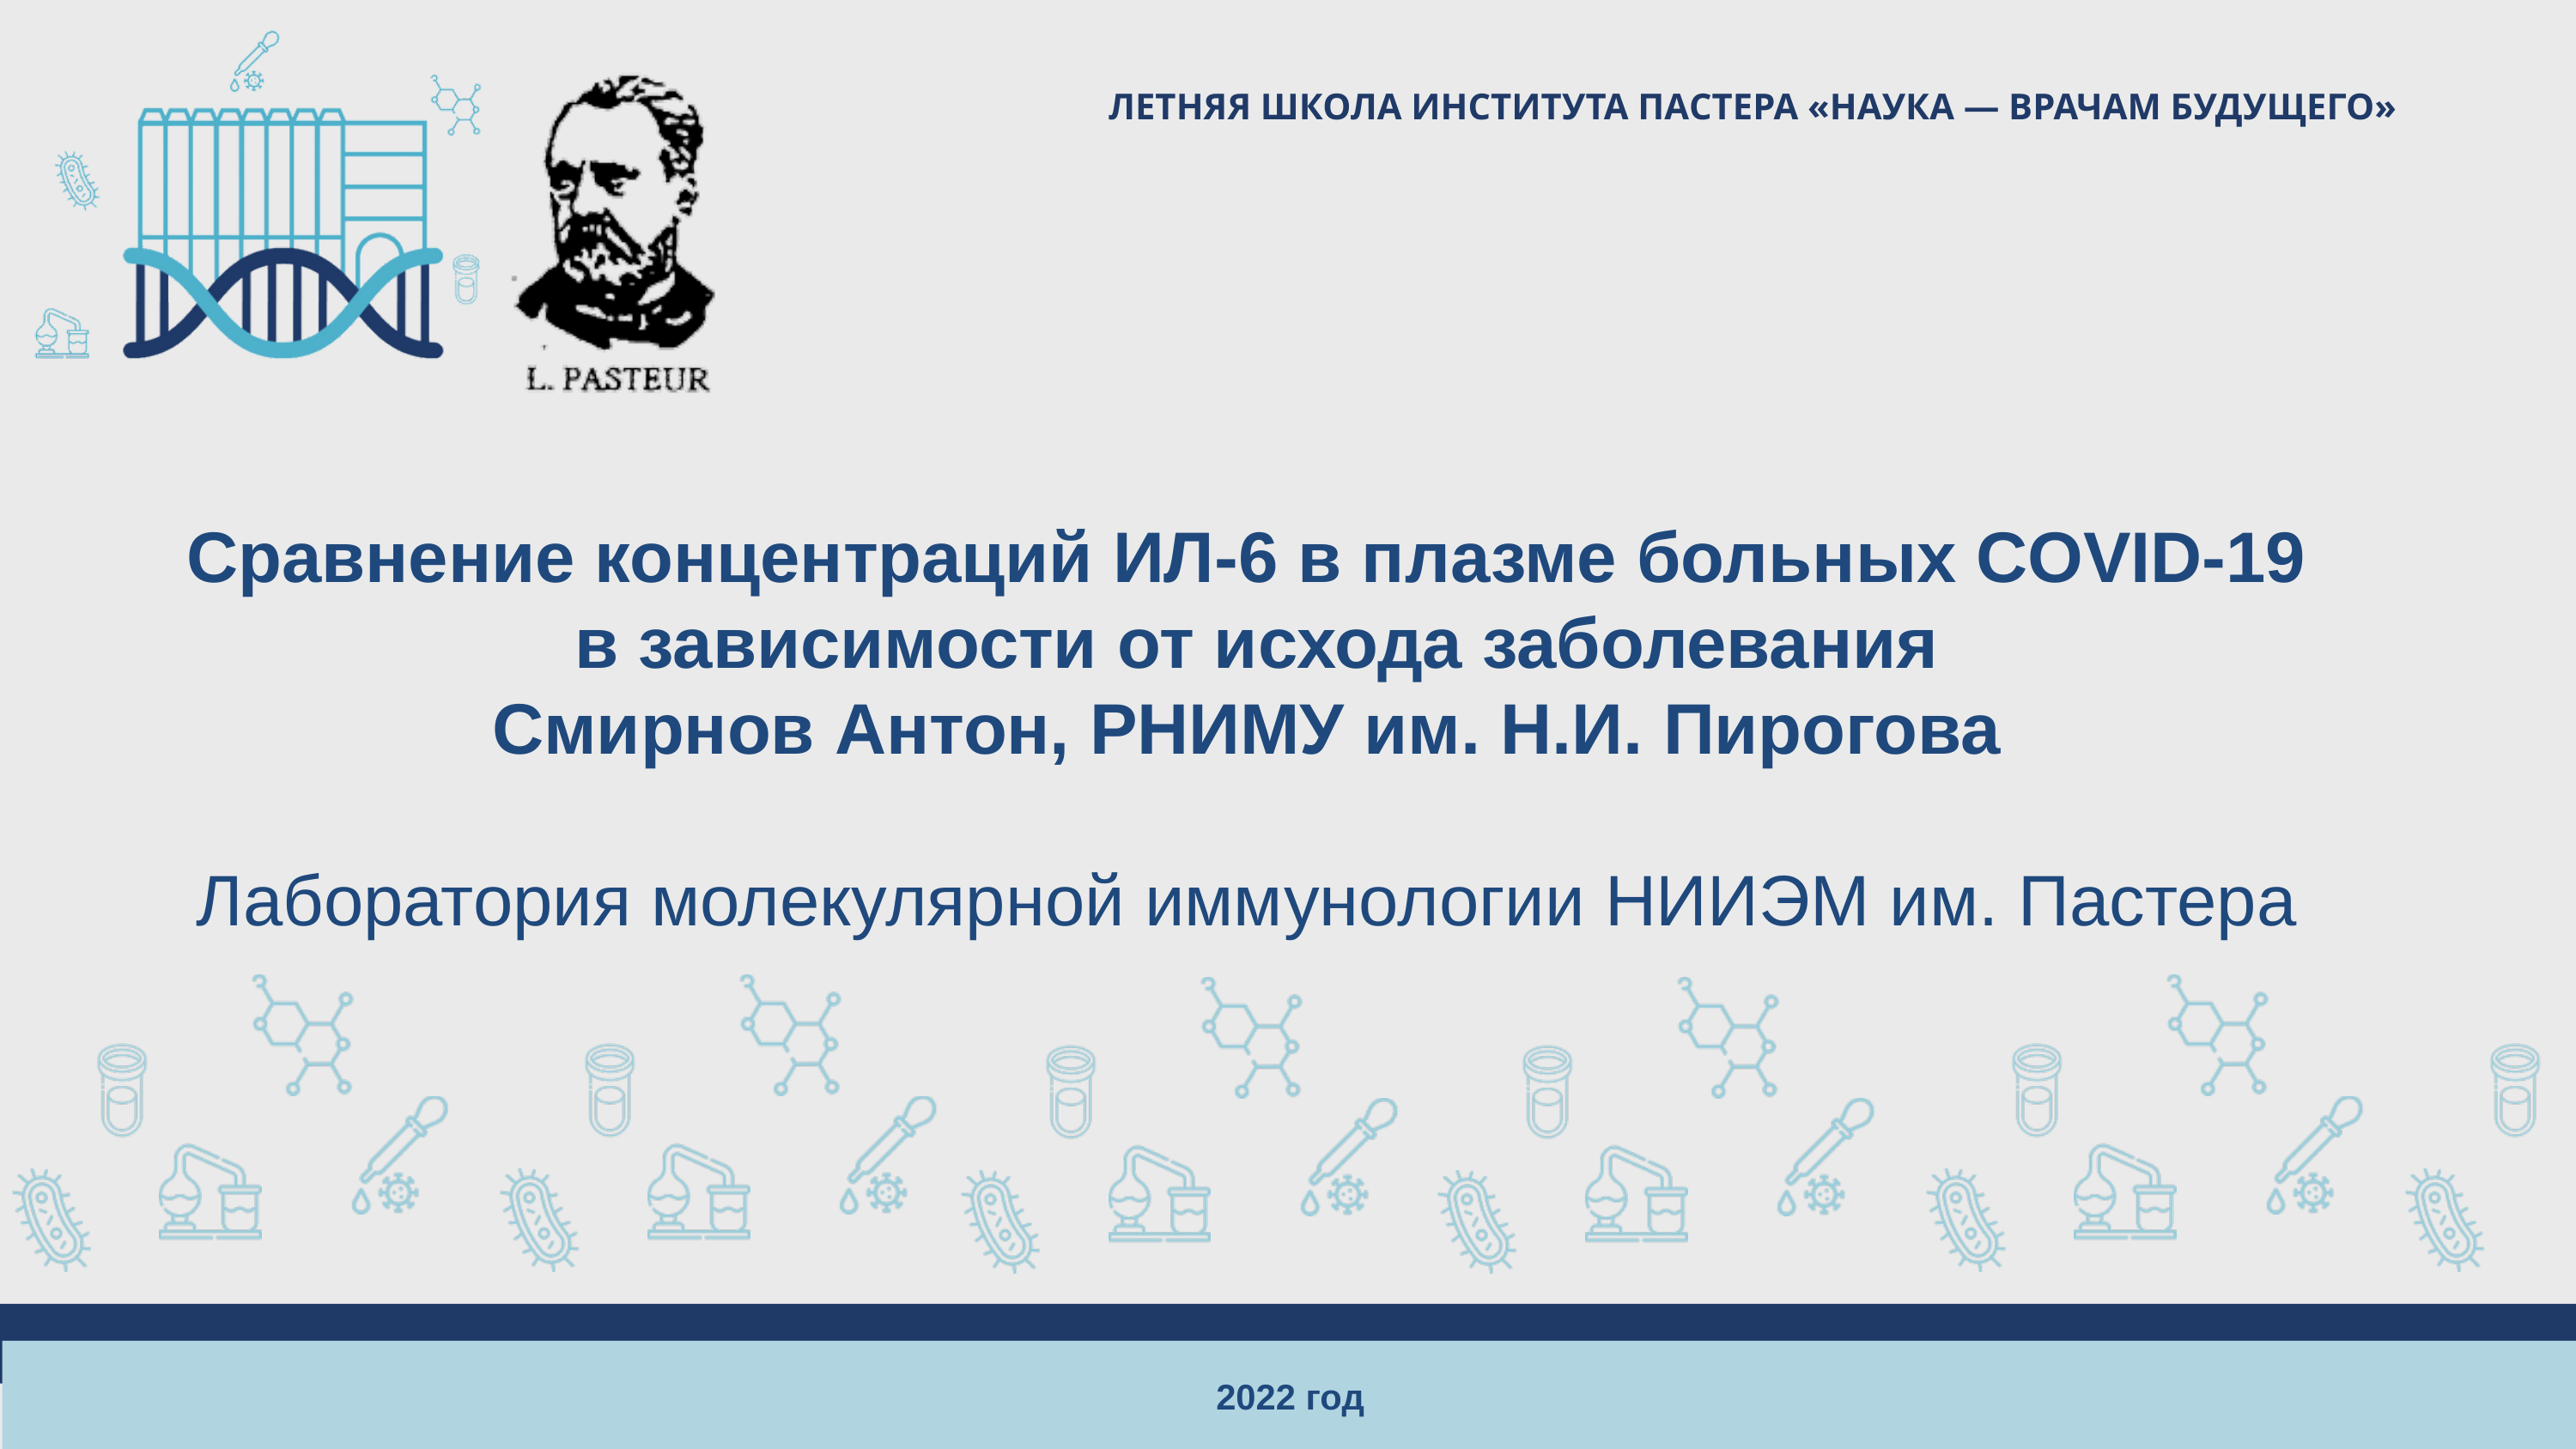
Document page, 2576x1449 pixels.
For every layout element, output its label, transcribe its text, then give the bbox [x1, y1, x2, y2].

picture [559, 1040, 750, 1244]
text_box ЛЕТНЯЯ ШКОЛА ИНСТИТУТА ПАСТЕРА «НАУКА — ВРАЧАМ БУДУЩЕГО» [1109, 71, 2554, 127]
picture [6, 6, 792, 402]
text_box 2022 год [2, 1340, 2576, 1449]
picture [1425, 1170, 1529, 1275]
picture [241, 974, 460, 1215]
picture [1020, 1041, 1212, 1246]
picture [1497, 1041, 1688, 1246]
picture [1668, 976, 1886, 1217]
picture [2156, 974, 2375, 1215]
picture [2393, 1168, 2497, 1272]
text_box Сравнение концентраций ИЛ-6 в плазме больных COVID-19 в зависимости от исхода заболевания Смирнов Антон, РНИМУ им. Н.И. Пирогова Лаборатория молекулярной иммунологии НИИЭМ им. Пастера [161, 504, 2334, 1033]
picture [487, 1168, 592, 1272]
picture [730, 974, 1053, 1275]
picture [0, 1168, 104, 1272]
picture [1914, 1168, 2019, 1272]
picture [1191, 976, 1409, 1217]
picture [2464, 1040, 2567, 1142]
picture [1986, 1040, 2177, 1244]
picture [71, 1040, 262, 1244]
text_box [0, 1303, 2576, 1384]
